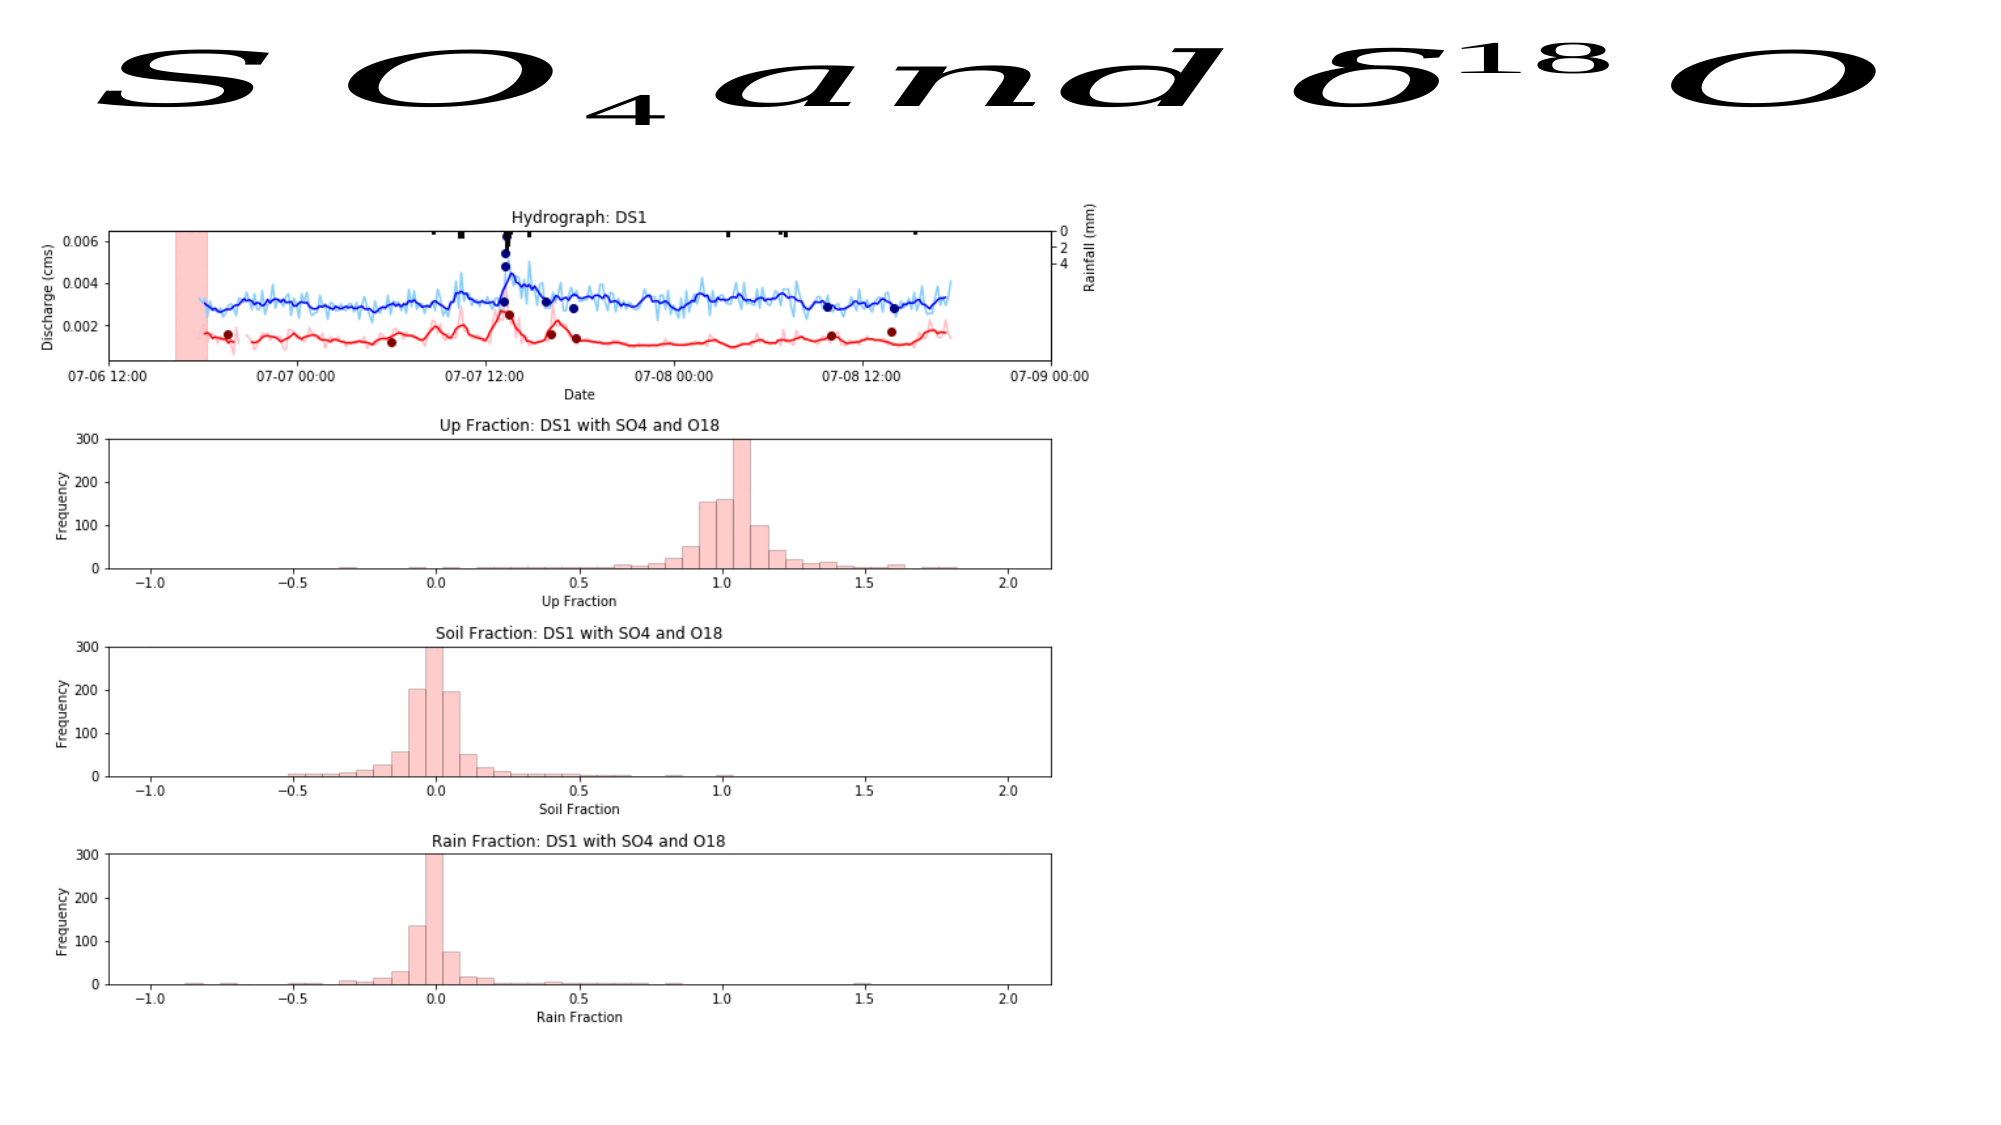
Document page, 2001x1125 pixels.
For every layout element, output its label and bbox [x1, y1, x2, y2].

picture [34, 193, 1106, 1034]
